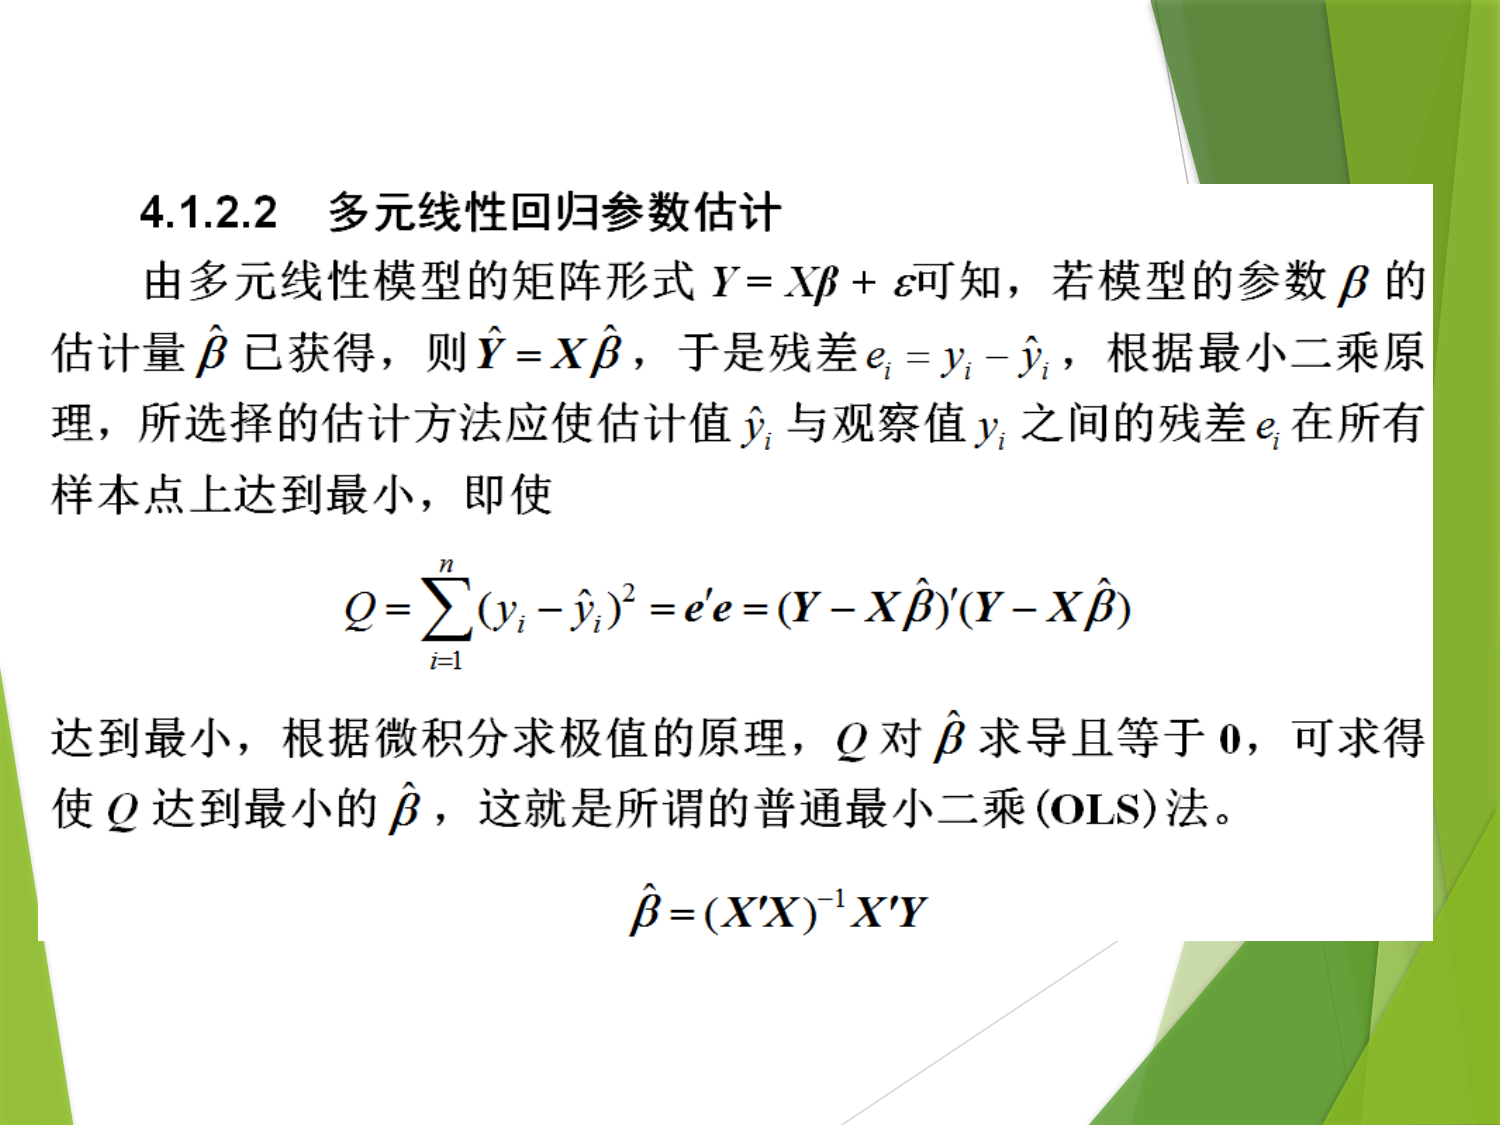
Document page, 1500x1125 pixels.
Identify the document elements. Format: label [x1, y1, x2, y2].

picture [38, 183, 1434, 942]
